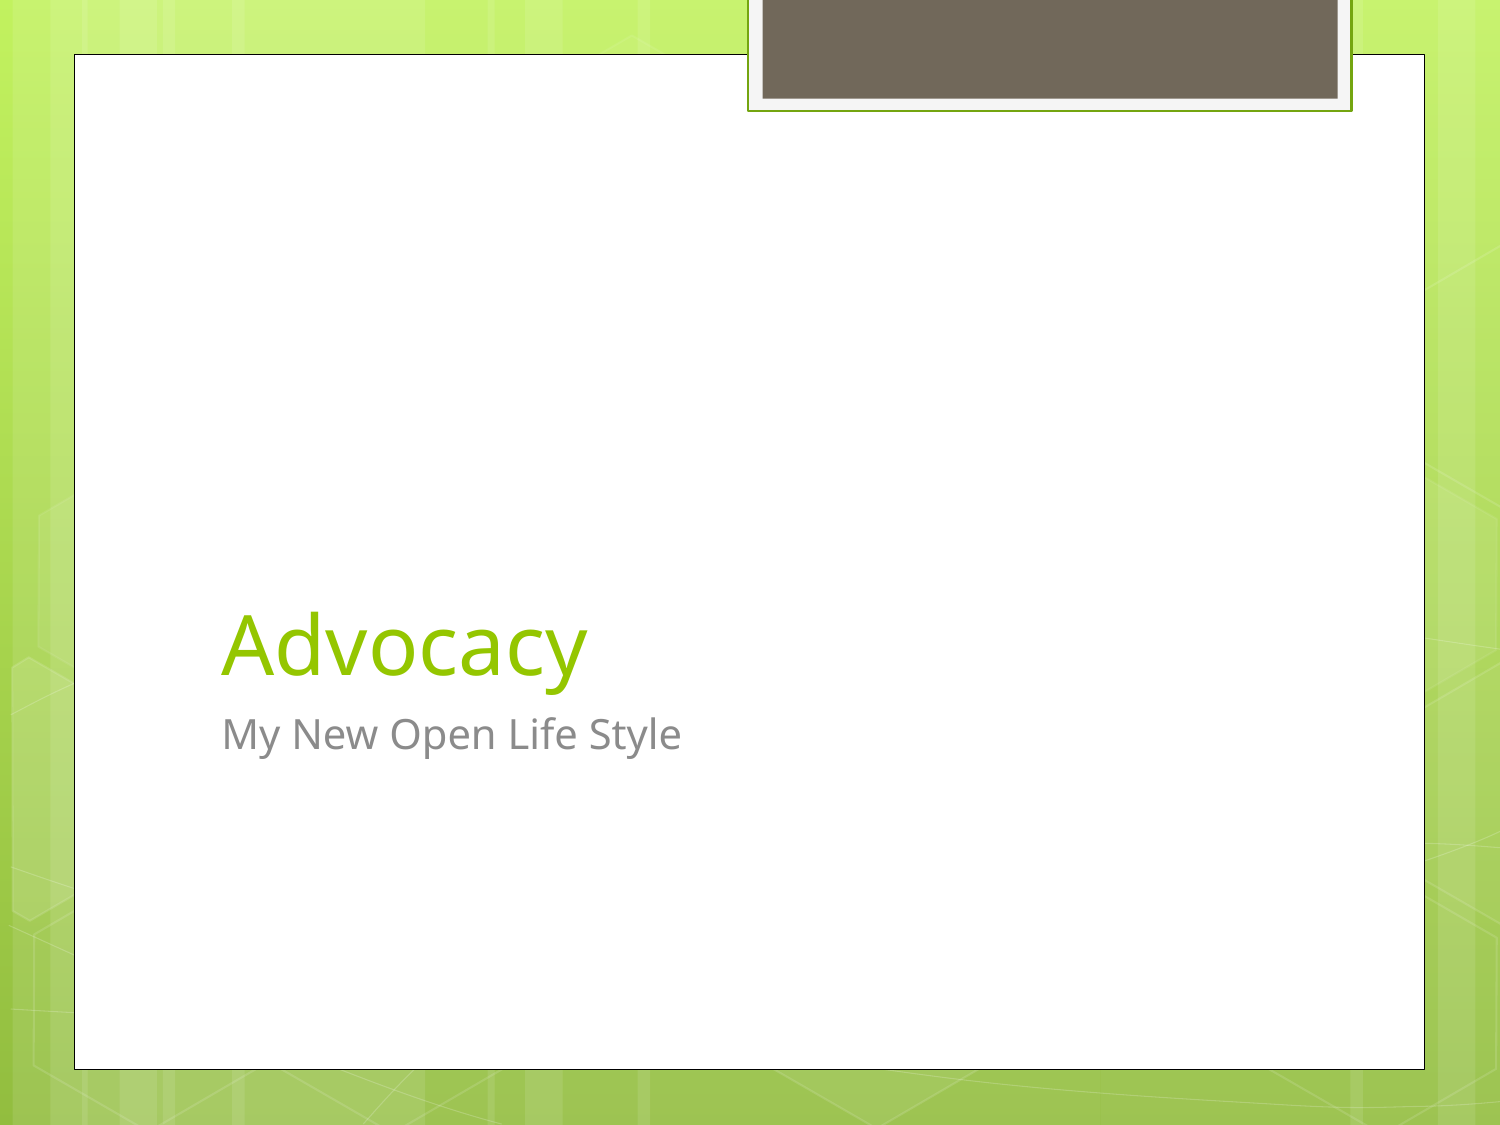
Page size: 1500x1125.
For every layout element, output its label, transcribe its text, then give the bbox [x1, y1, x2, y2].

list My New Open Life Style [206, 699, 1296, 950]
title Advocacy [206, 475, 1296, 699]
